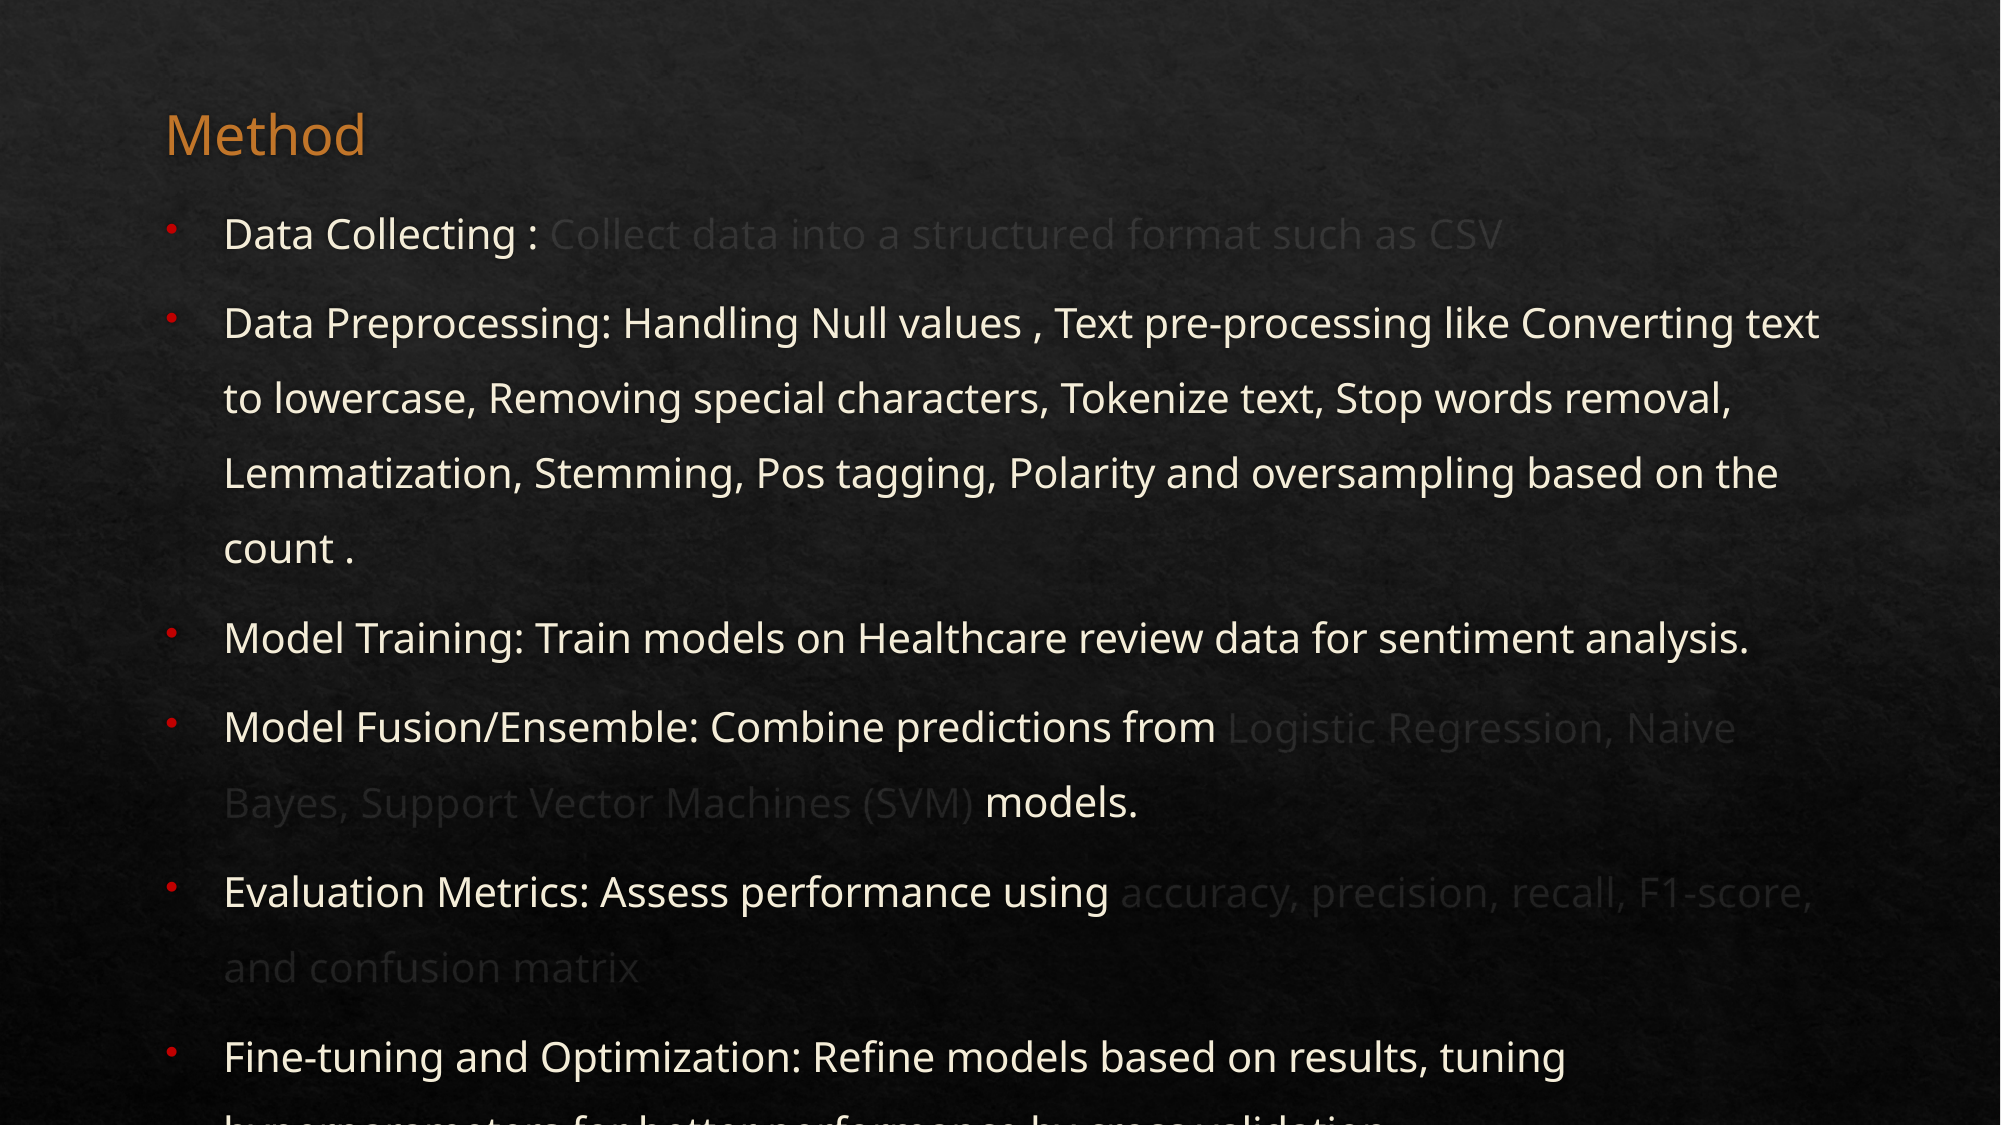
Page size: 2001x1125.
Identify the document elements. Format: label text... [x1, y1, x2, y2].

list Data Collecting : Collect data into a structured format such as CSV Data Preprocessing: Handling Null values , Text pre-processing like Converting text to lowercase, Removing special characters, Tokenize text, Stop words removal, Lemmatization, Stemming, Pos tagging, Polarity and oversampling based on the count . Model Training: Train models on Healthcare review data for sentiment analysis. Model Fusion/Ensemble: Combine predictions from Logistic Regression, Naive Bayes, Support Vector Machines (SVM) models. Evaluation Metrics: Assess performance using accuracy, precision, recall, F1-score, and confusion matrix Fine-tuning and Optimization: Refine models based on results, tuning hyperparameters for better performance by cross validation [149, 174, 1849, 1036]
title Method [149, 99, 1849, 171]
